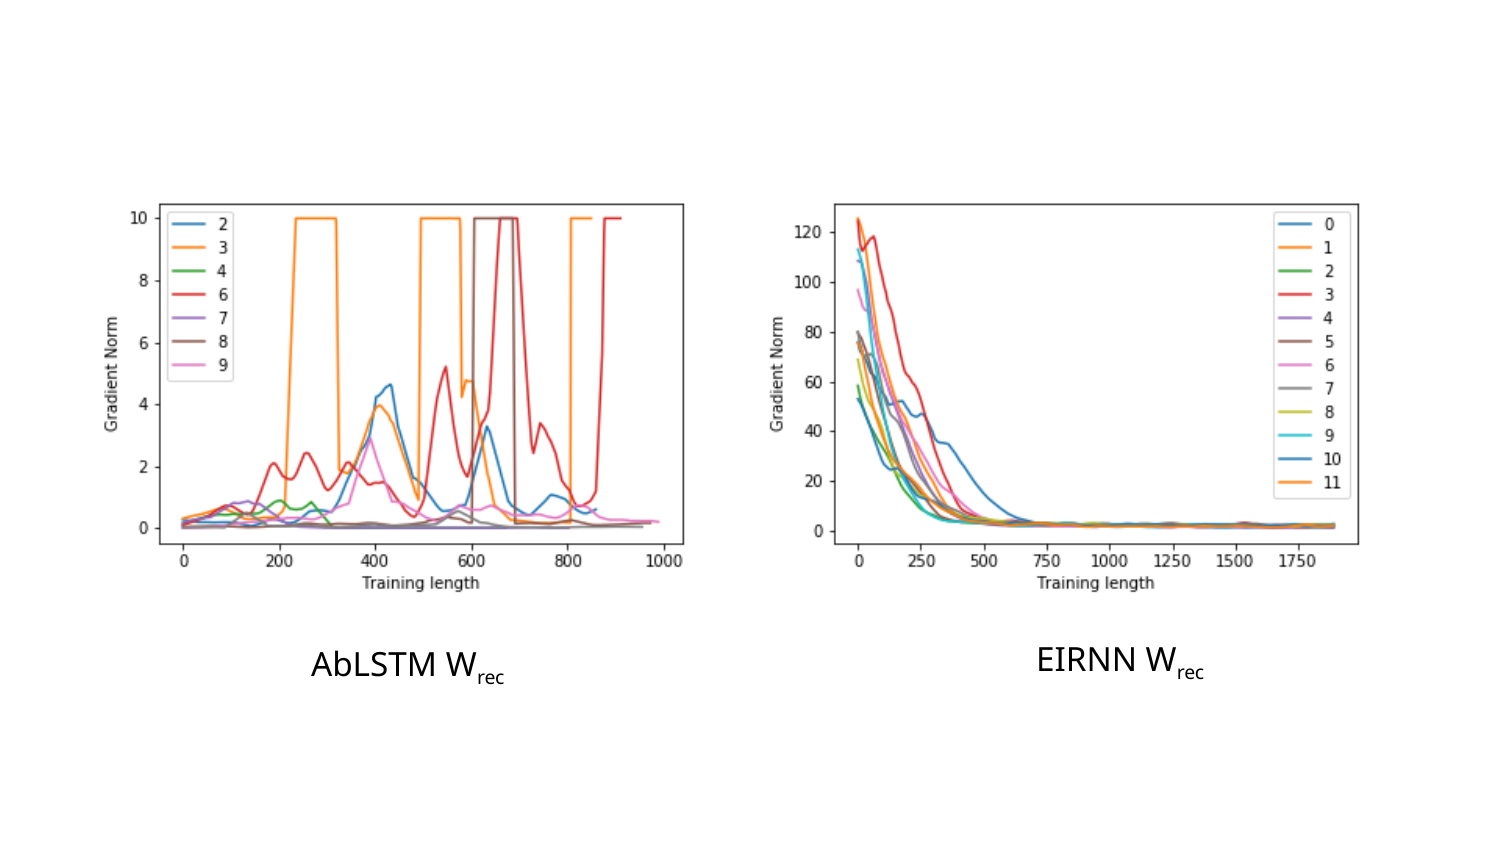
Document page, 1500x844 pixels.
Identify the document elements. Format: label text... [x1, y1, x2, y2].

text_box AbLSTM Wrec [295, 628, 579, 711]
text_box EIRNN Wrec [1021, 622, 1304, 706]
picture [74, 149, 1426, 601]
